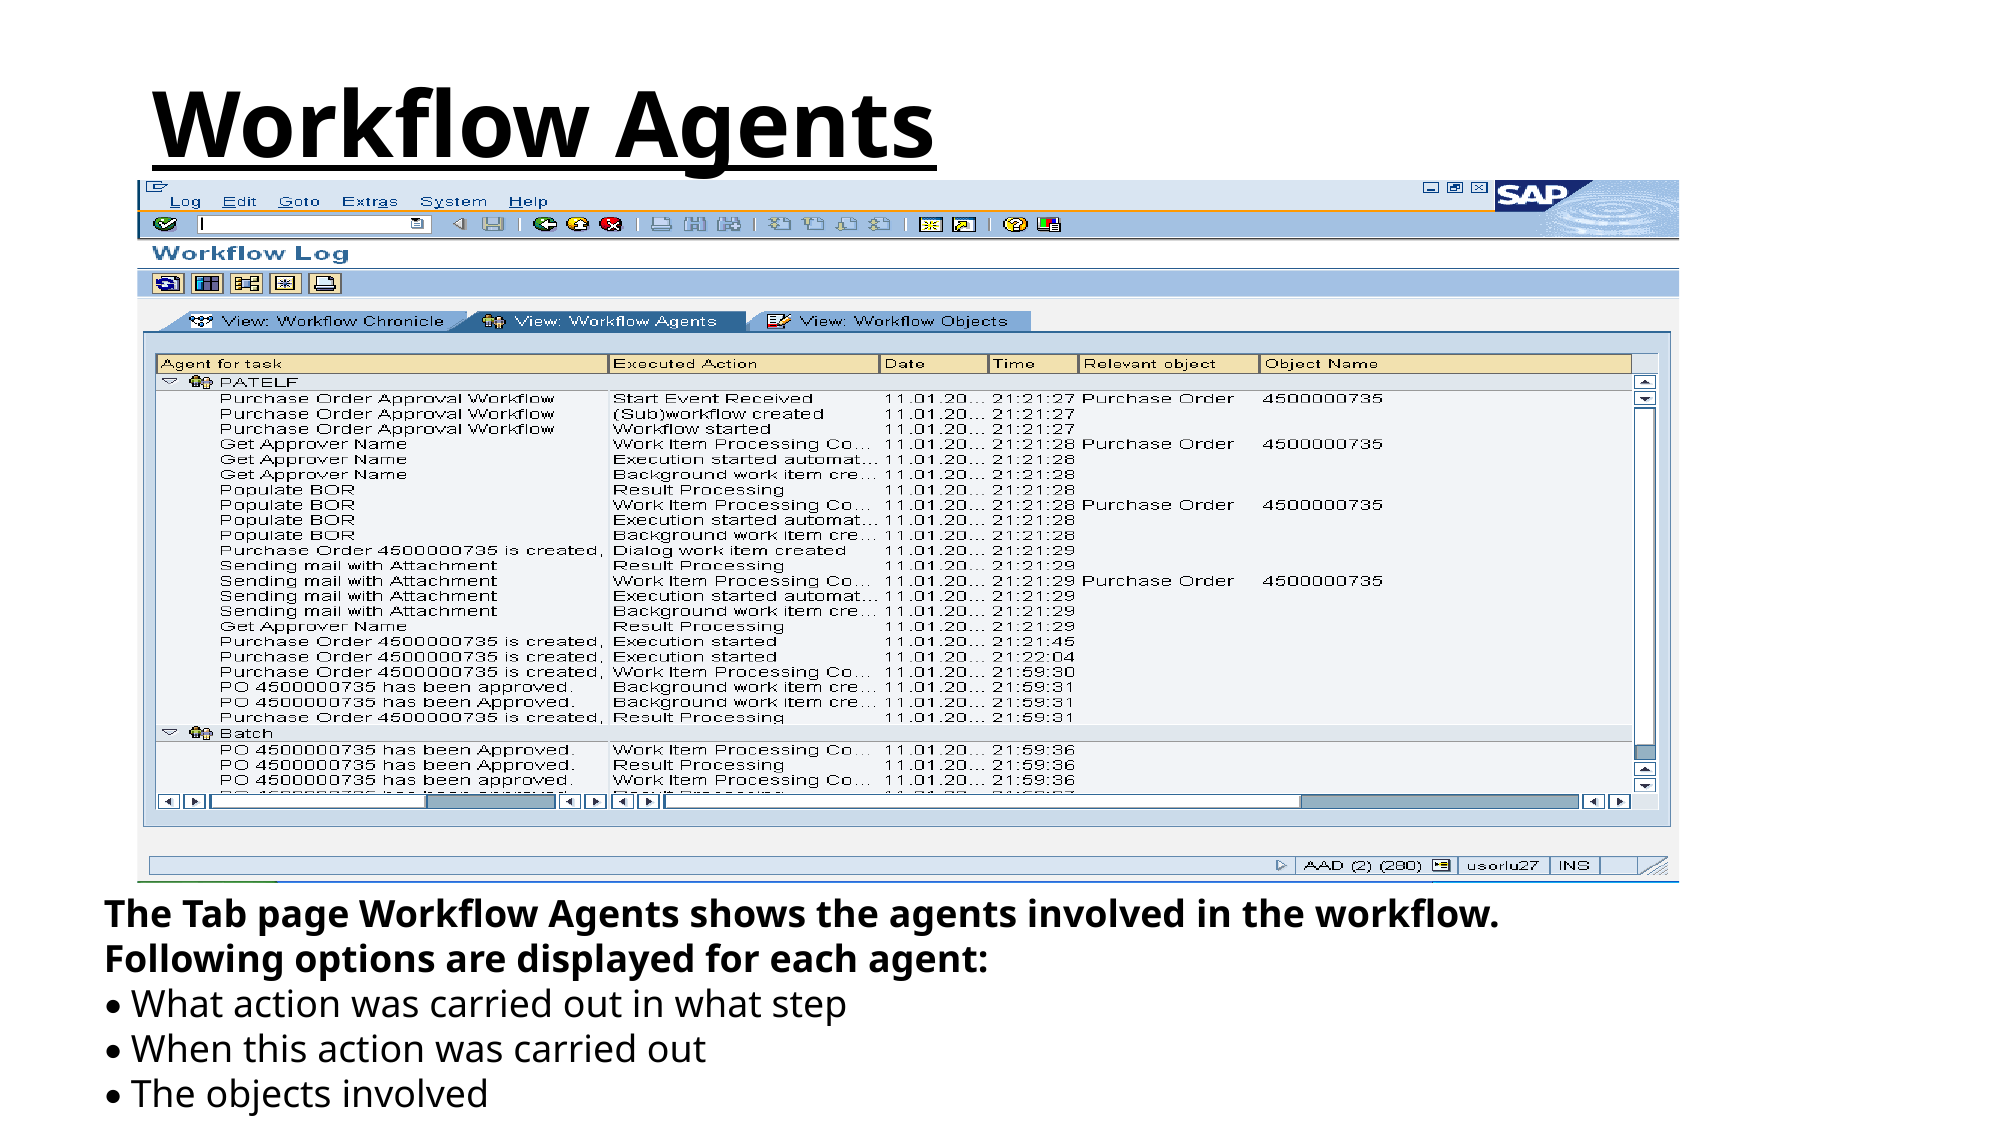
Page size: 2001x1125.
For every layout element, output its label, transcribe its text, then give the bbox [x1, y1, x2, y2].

text_box The Tab page Workflow Agents shows the agents involved in the workflow. Following options are displayed for each agent: • What action was carried out in what step • When this action was carried out • The objects involved [88, 882, 2000, 1122]
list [137, 180, 1680, 883]
title Workflow Agents [137, 59, 1863, 197]
